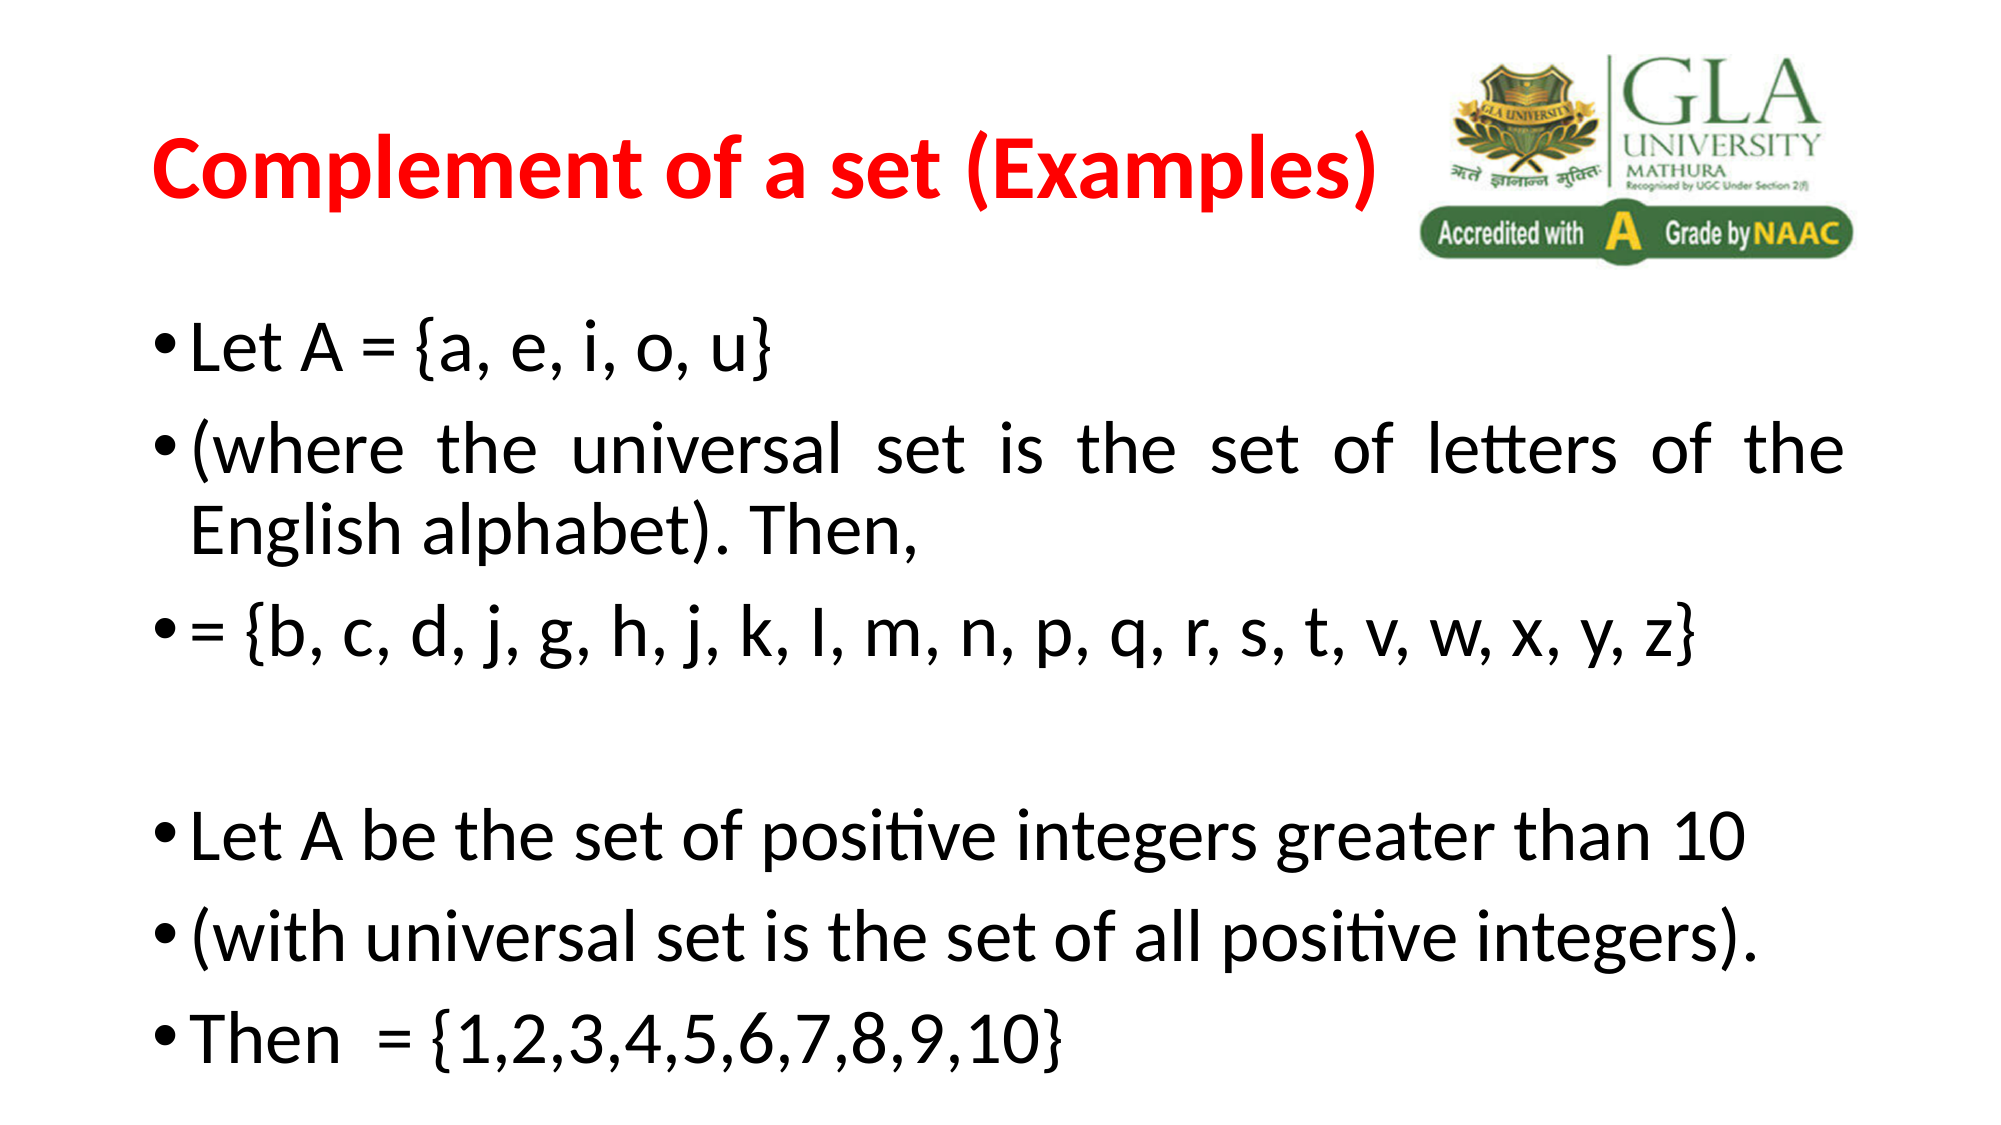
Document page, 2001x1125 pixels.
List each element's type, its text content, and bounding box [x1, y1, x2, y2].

picture [1412, 54, 1863, 59]
title Complement of a set (Examples) [137, 59, 1863, 278]
